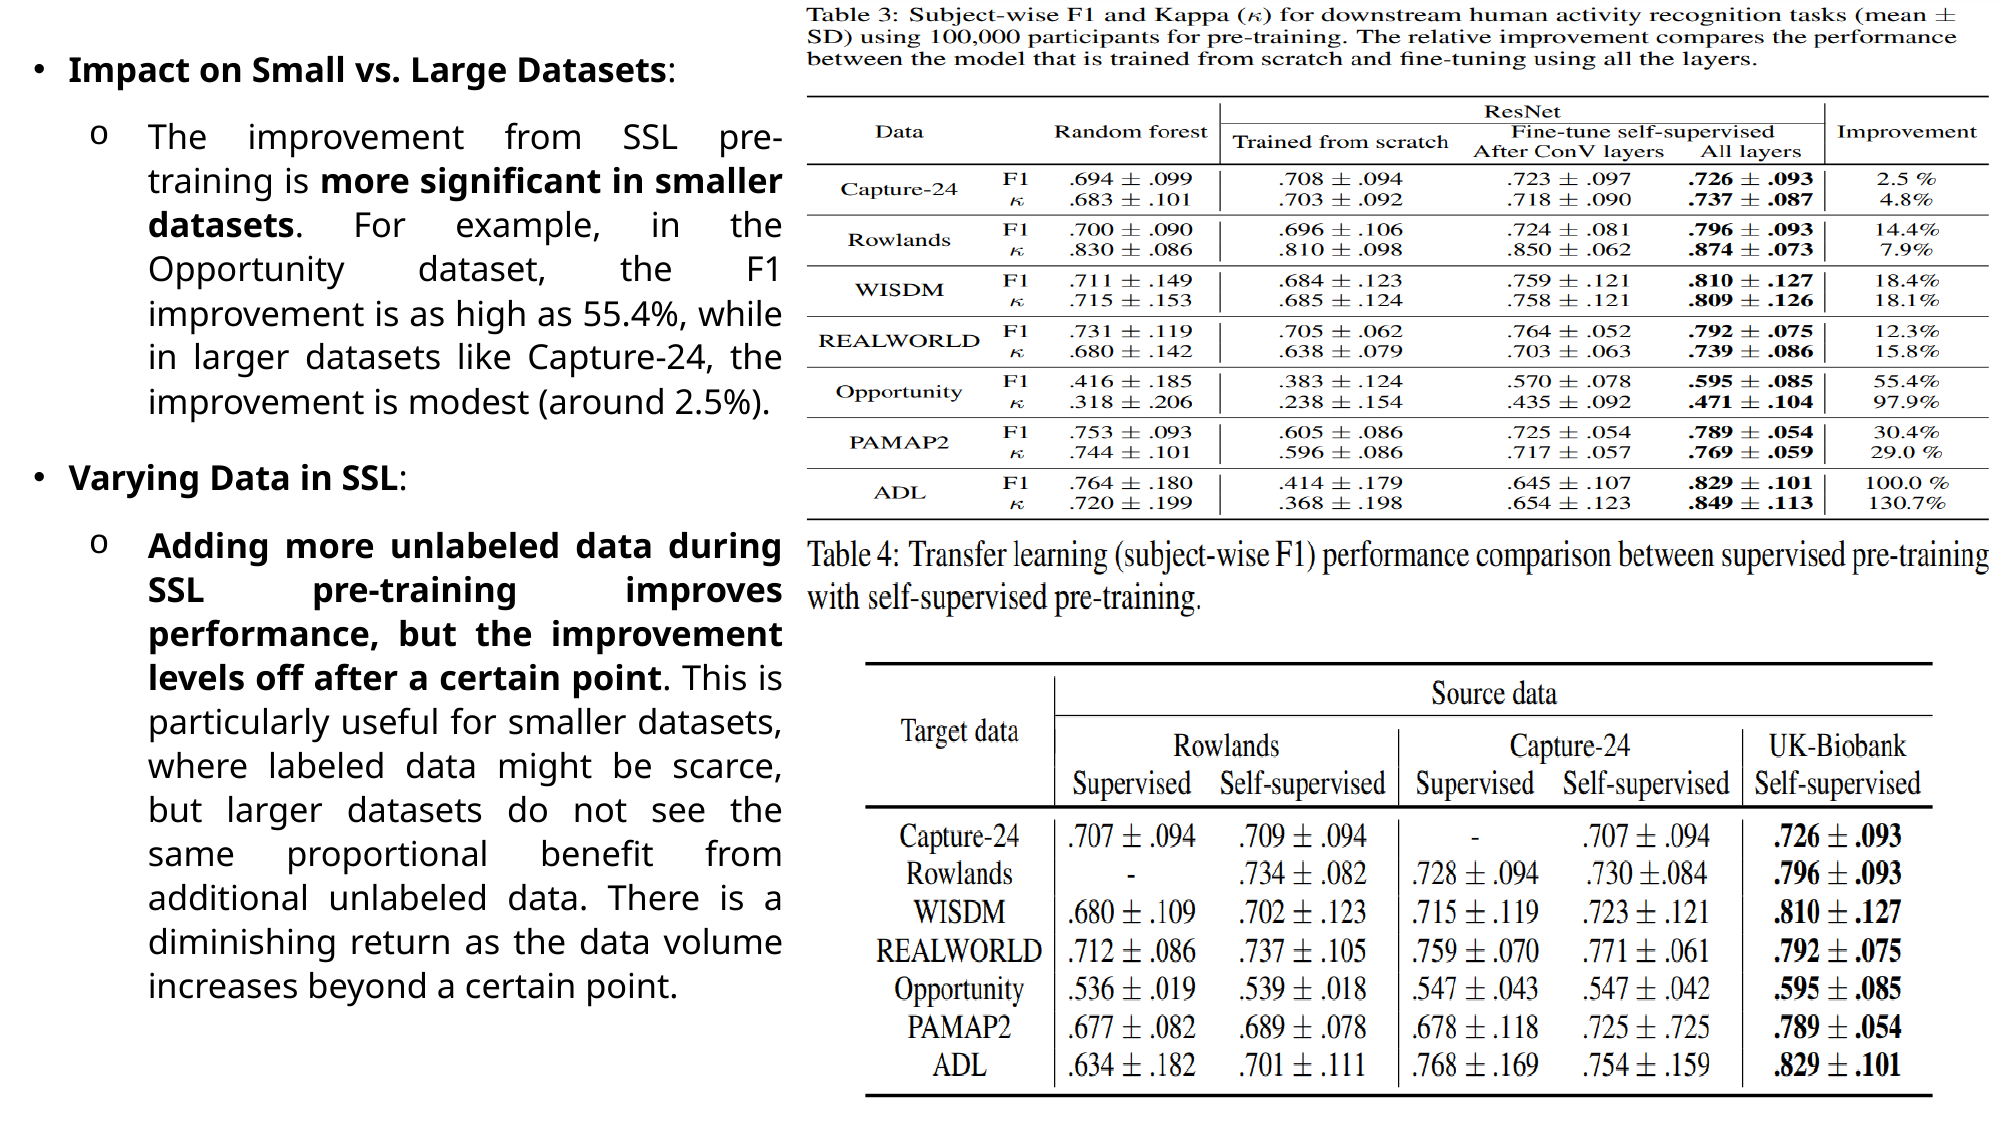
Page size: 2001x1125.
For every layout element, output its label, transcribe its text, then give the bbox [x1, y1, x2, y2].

picture [797, 0, 2000, 1125]
list Impact on Small vs. Large Datasets: The improvement from SSL pre-training is more significant in smaller datasets. For example, in the Opportunity dataset, the F1 improvement is as high as 55.4%, while in larger datasets like Capture-24, the improvement is modest (around 2.5%). Varying Data in SSL: Adding more unlabeled data during SSL pre-training improves performance, but the improvement levels off after a certain point. This is particularly useful for smaller datasets, where labeled data might be scarce, but larger datasets do not see the same proportional benefit from additional unlabeled data. There is a diminishing return as the data volume increases beyond a certain point. [18, 37, 797, 1088]
